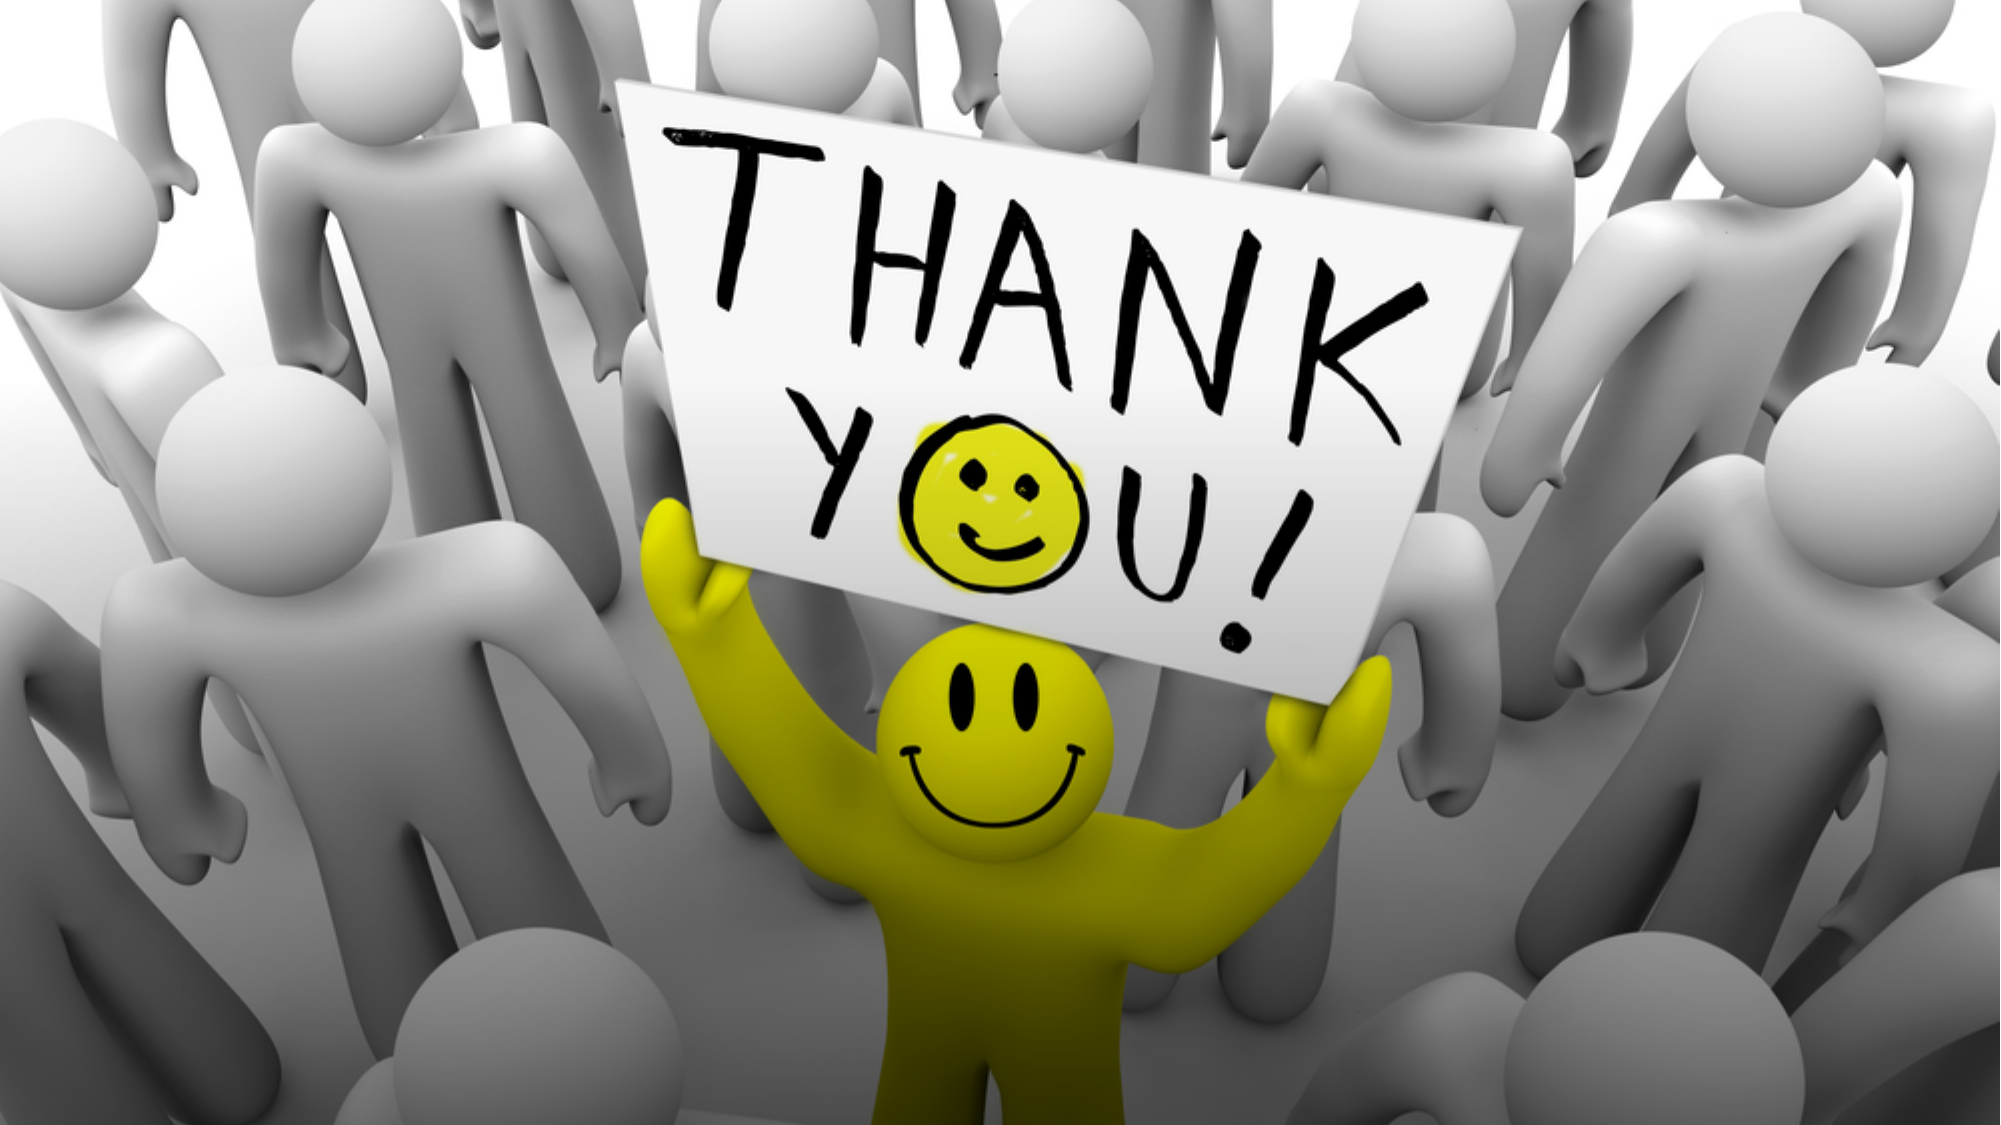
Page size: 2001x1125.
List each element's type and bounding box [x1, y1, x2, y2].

list [0, 0, 2000, 1125]
